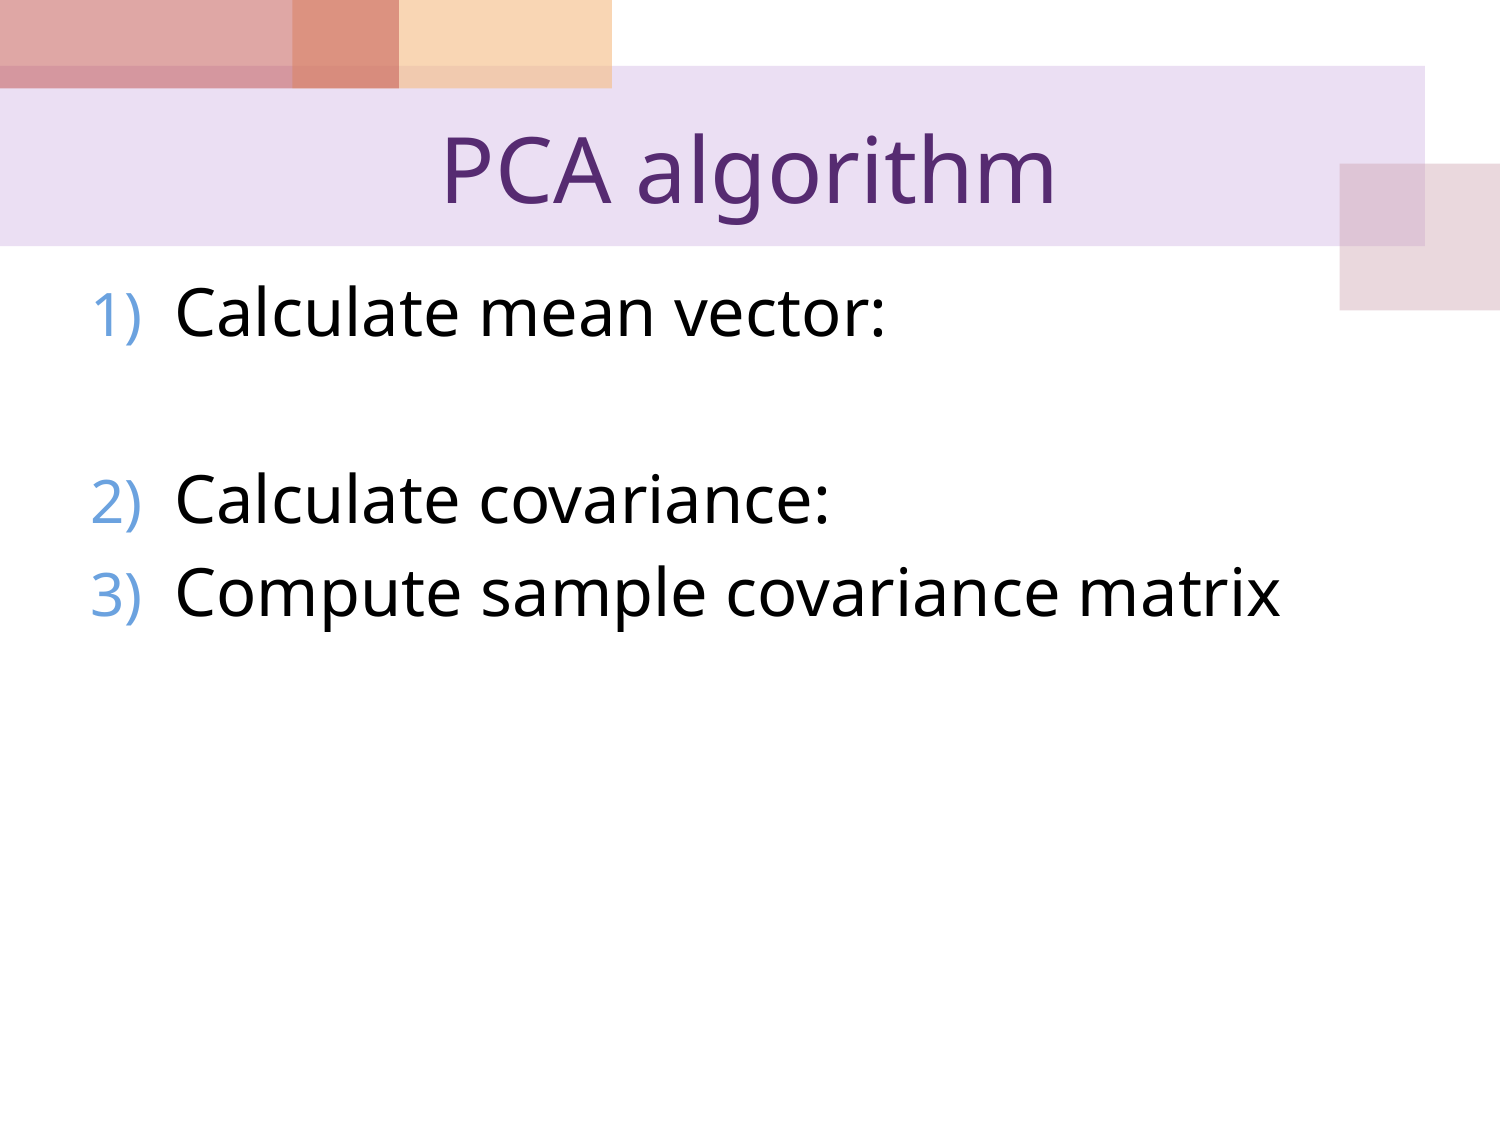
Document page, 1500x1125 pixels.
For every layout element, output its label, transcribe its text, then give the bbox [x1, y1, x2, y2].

title PCA algorithm [75, 88, 1425, 247]
